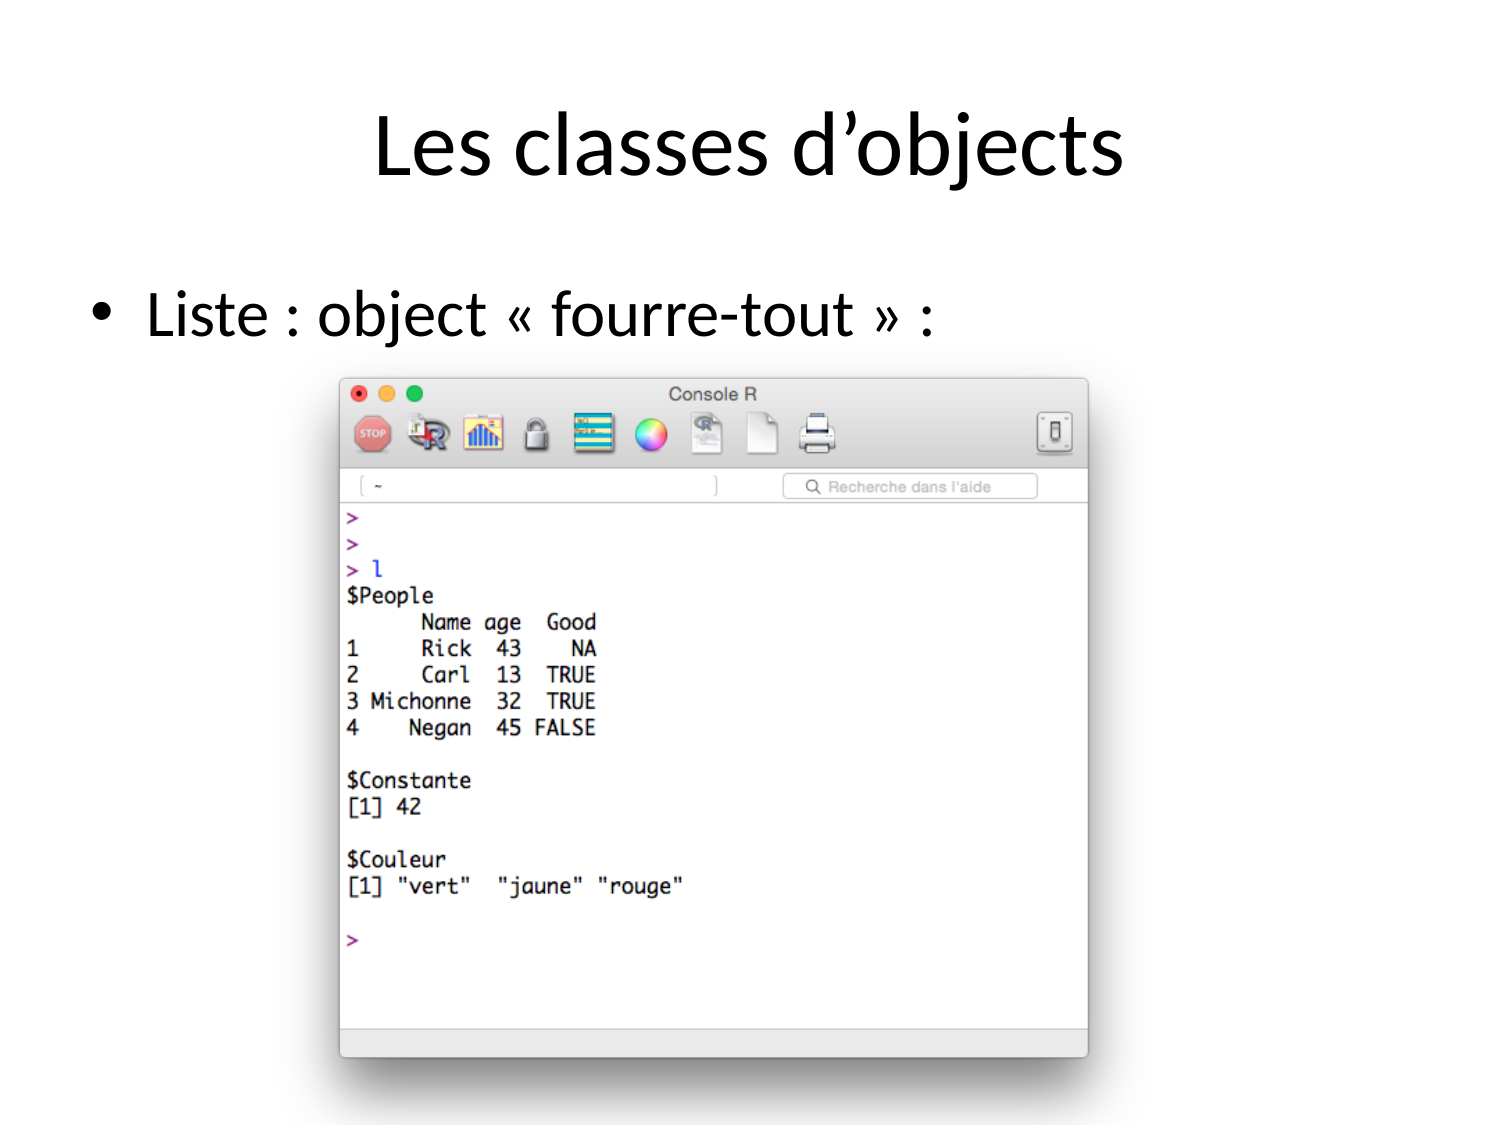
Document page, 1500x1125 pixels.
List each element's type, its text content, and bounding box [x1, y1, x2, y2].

list Liste : object « fourre-tout » : [75, 262, 1425, 1005]
picture [262, 334, 1166, 1125]
title Les classes d’objects [75, 45, 1425, 233]
